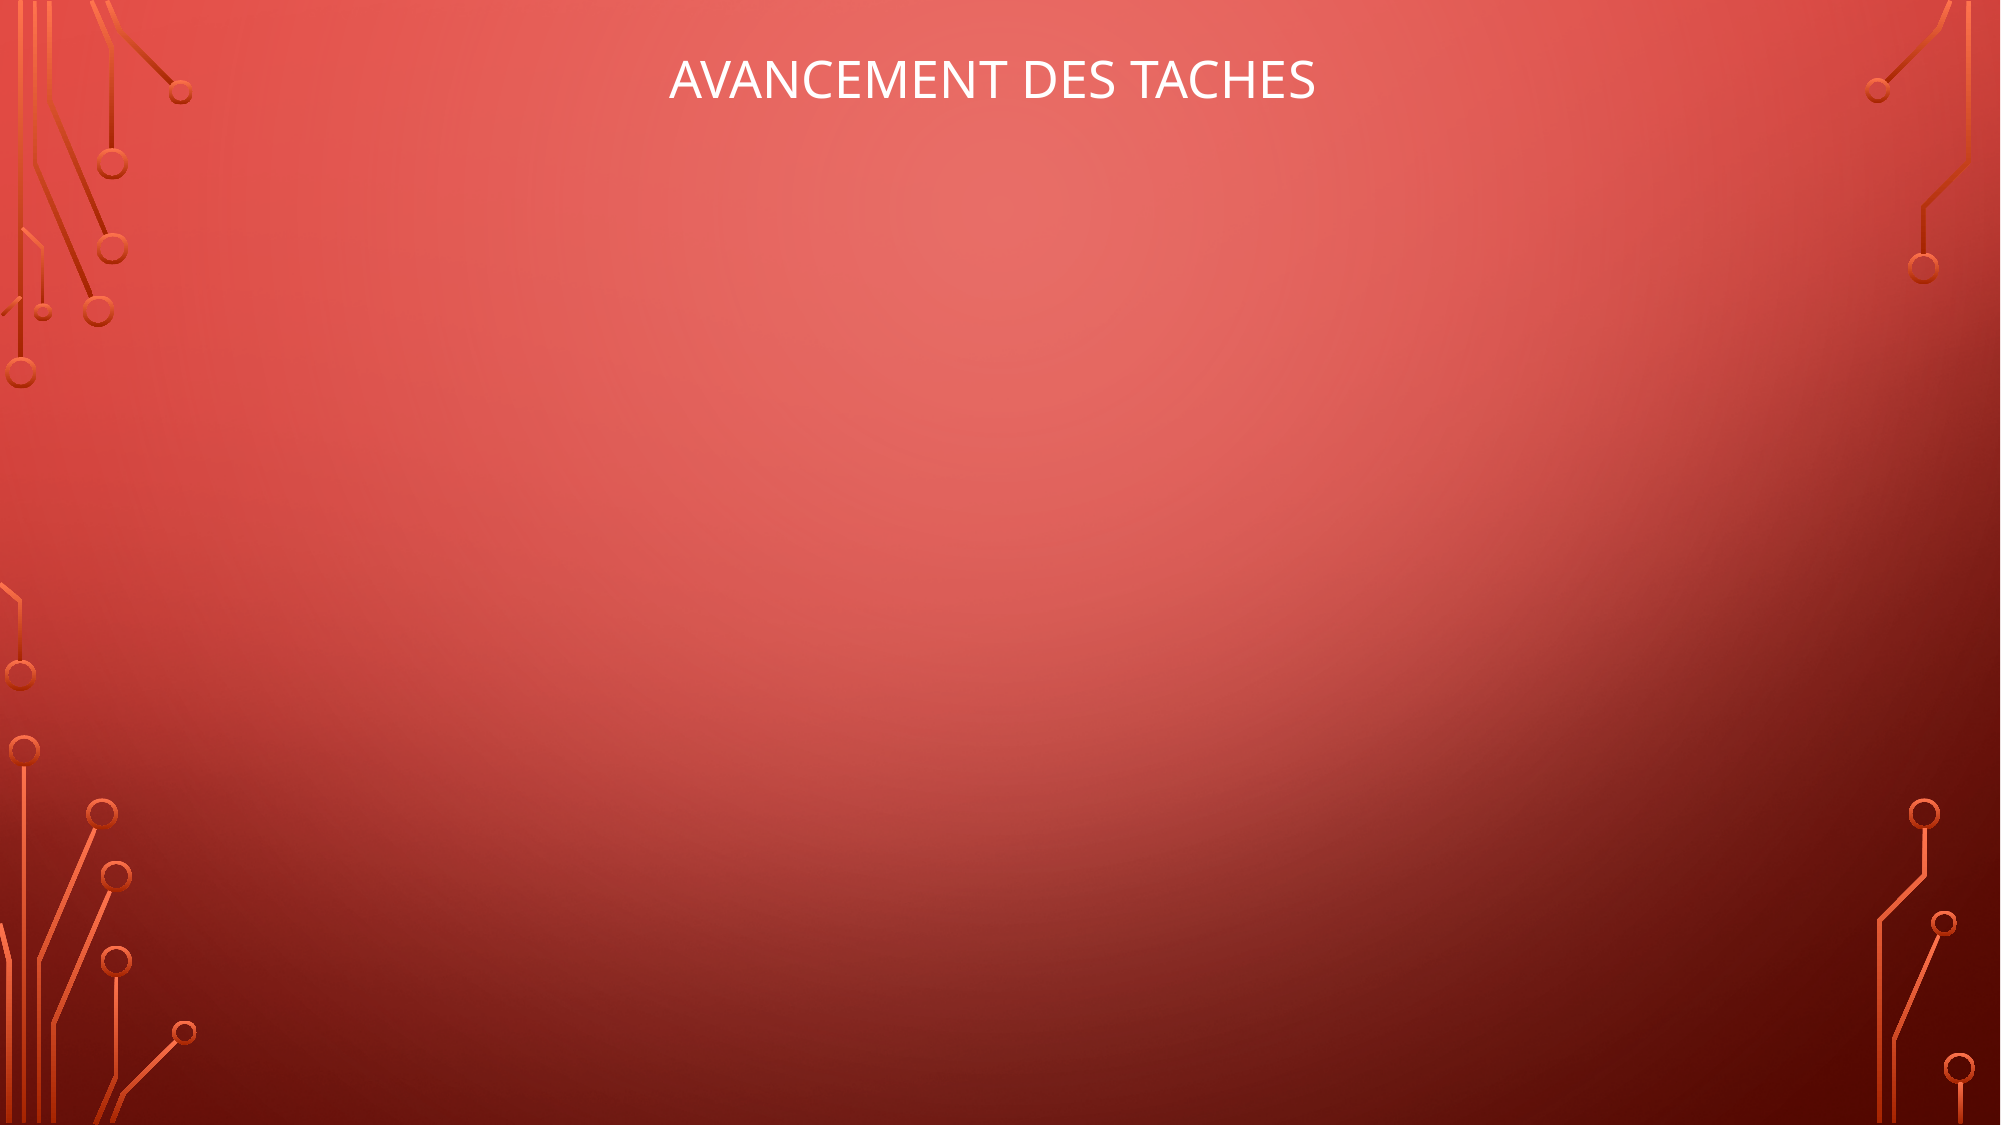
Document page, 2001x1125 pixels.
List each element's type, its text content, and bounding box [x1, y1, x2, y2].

title Avancement des taches [598, 30, 1402, 134]
